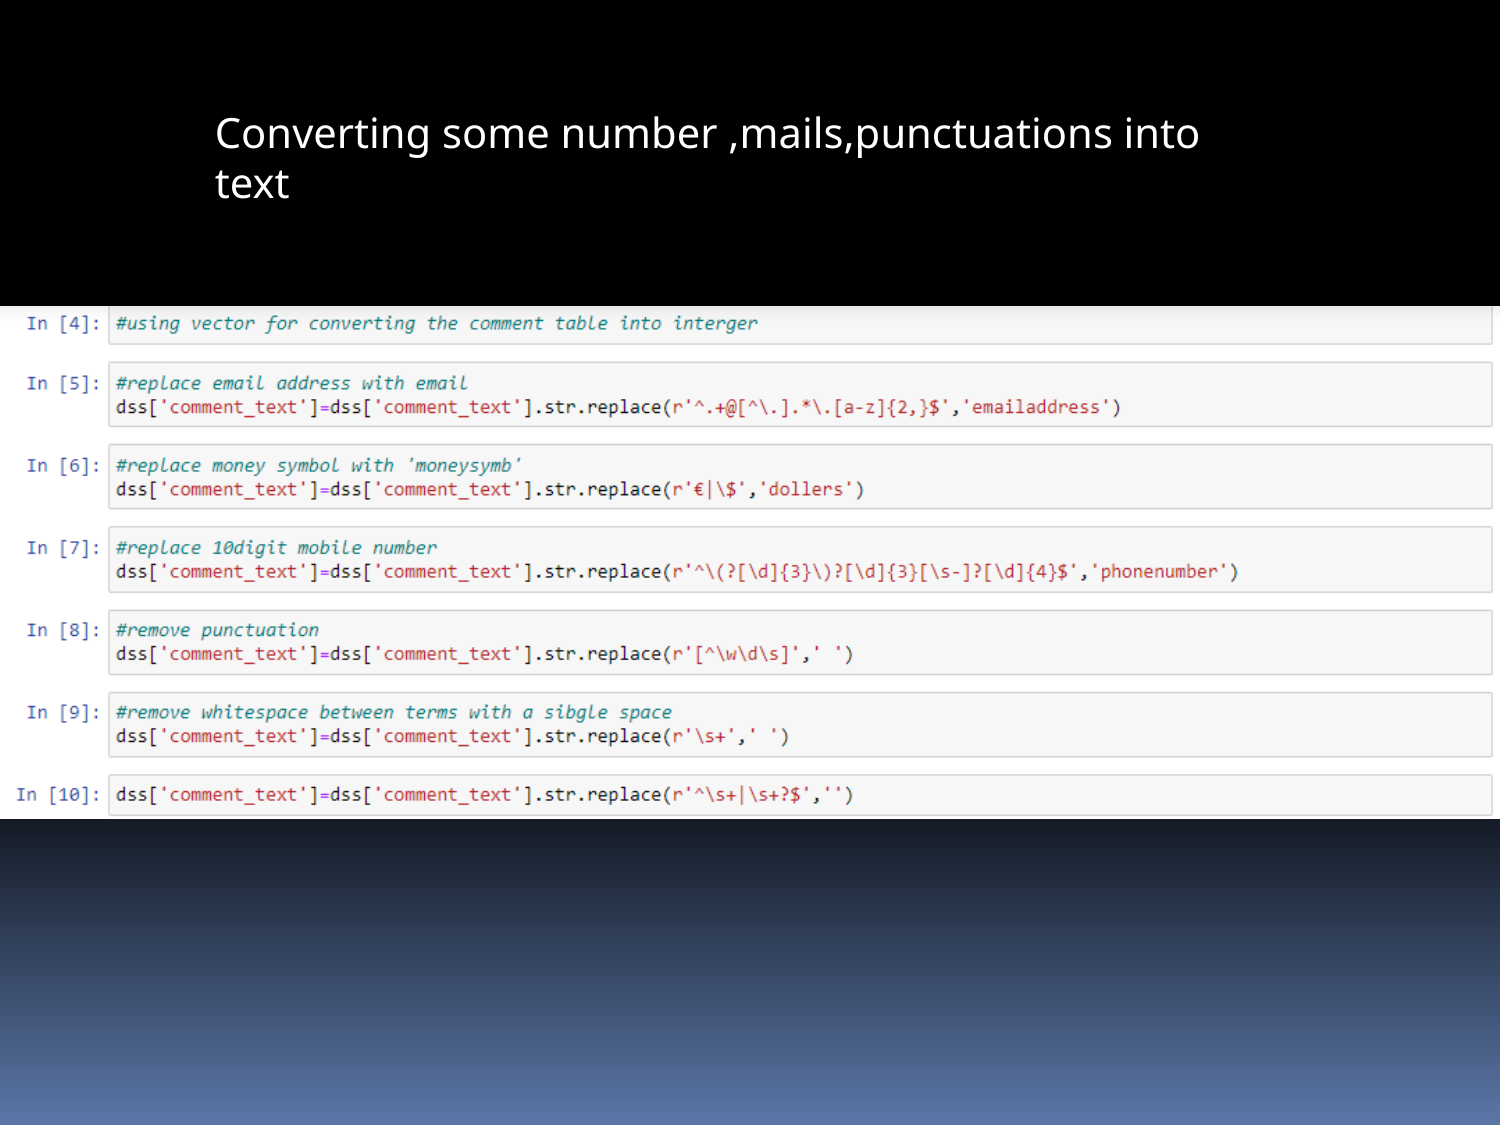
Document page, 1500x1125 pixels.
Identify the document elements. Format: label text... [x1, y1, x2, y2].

text_box Converting some number ,mails,punctuations into text [199, 99, 1263, 215]
picture [0, 306, 1500, 819]
